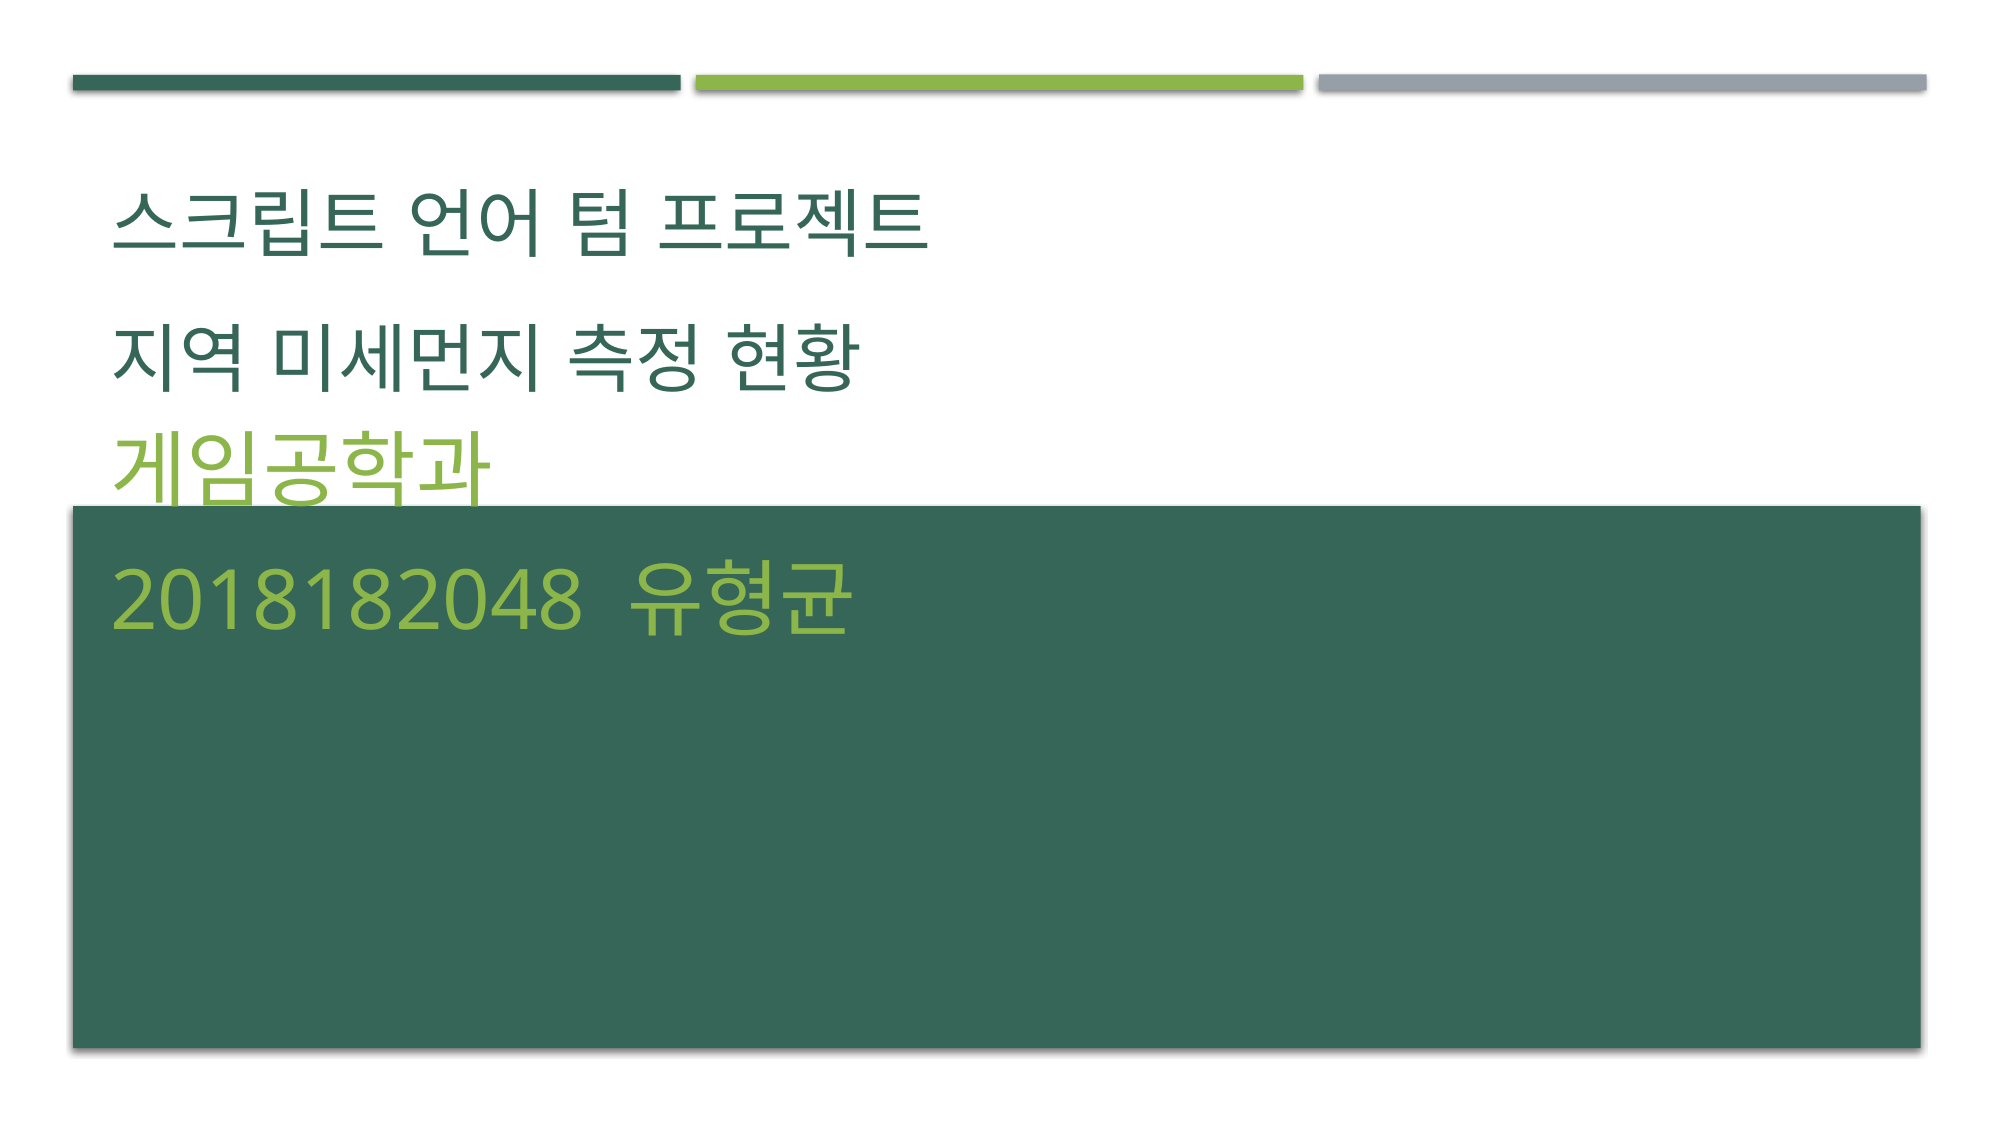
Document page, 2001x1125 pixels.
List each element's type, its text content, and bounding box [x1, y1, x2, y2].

subtitle 게임공학과 2018182048 유형균 [95, 409, 1899, 507]
title 스크립트 언어 텀 프로젝트 지역 미세먼지 측정 현황 [95, 107, 1899, 409]
